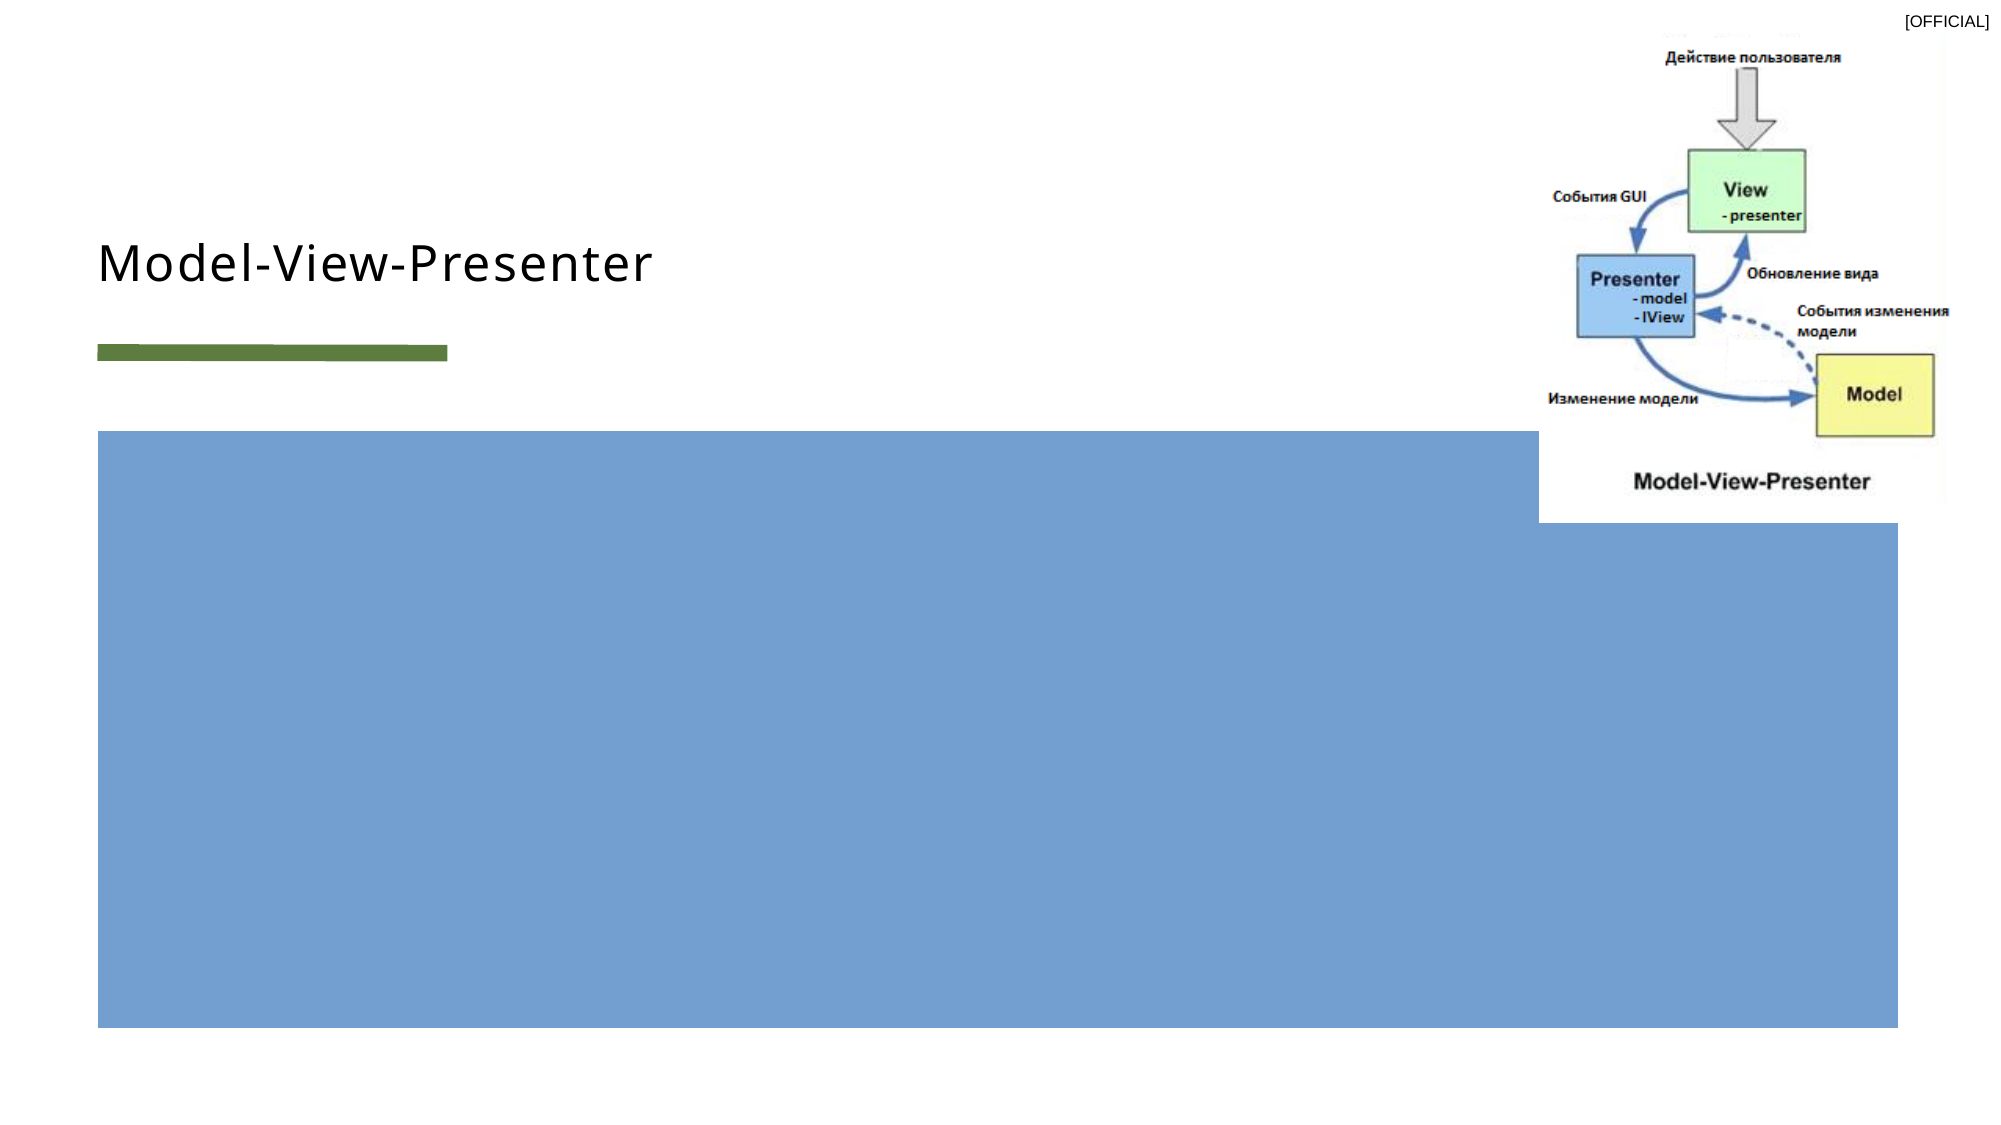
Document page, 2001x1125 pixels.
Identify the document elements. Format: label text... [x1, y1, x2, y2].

title Model-View-Presenter [97, 33, 1539, 291]
picture [1539, 33, 1951, 523]
